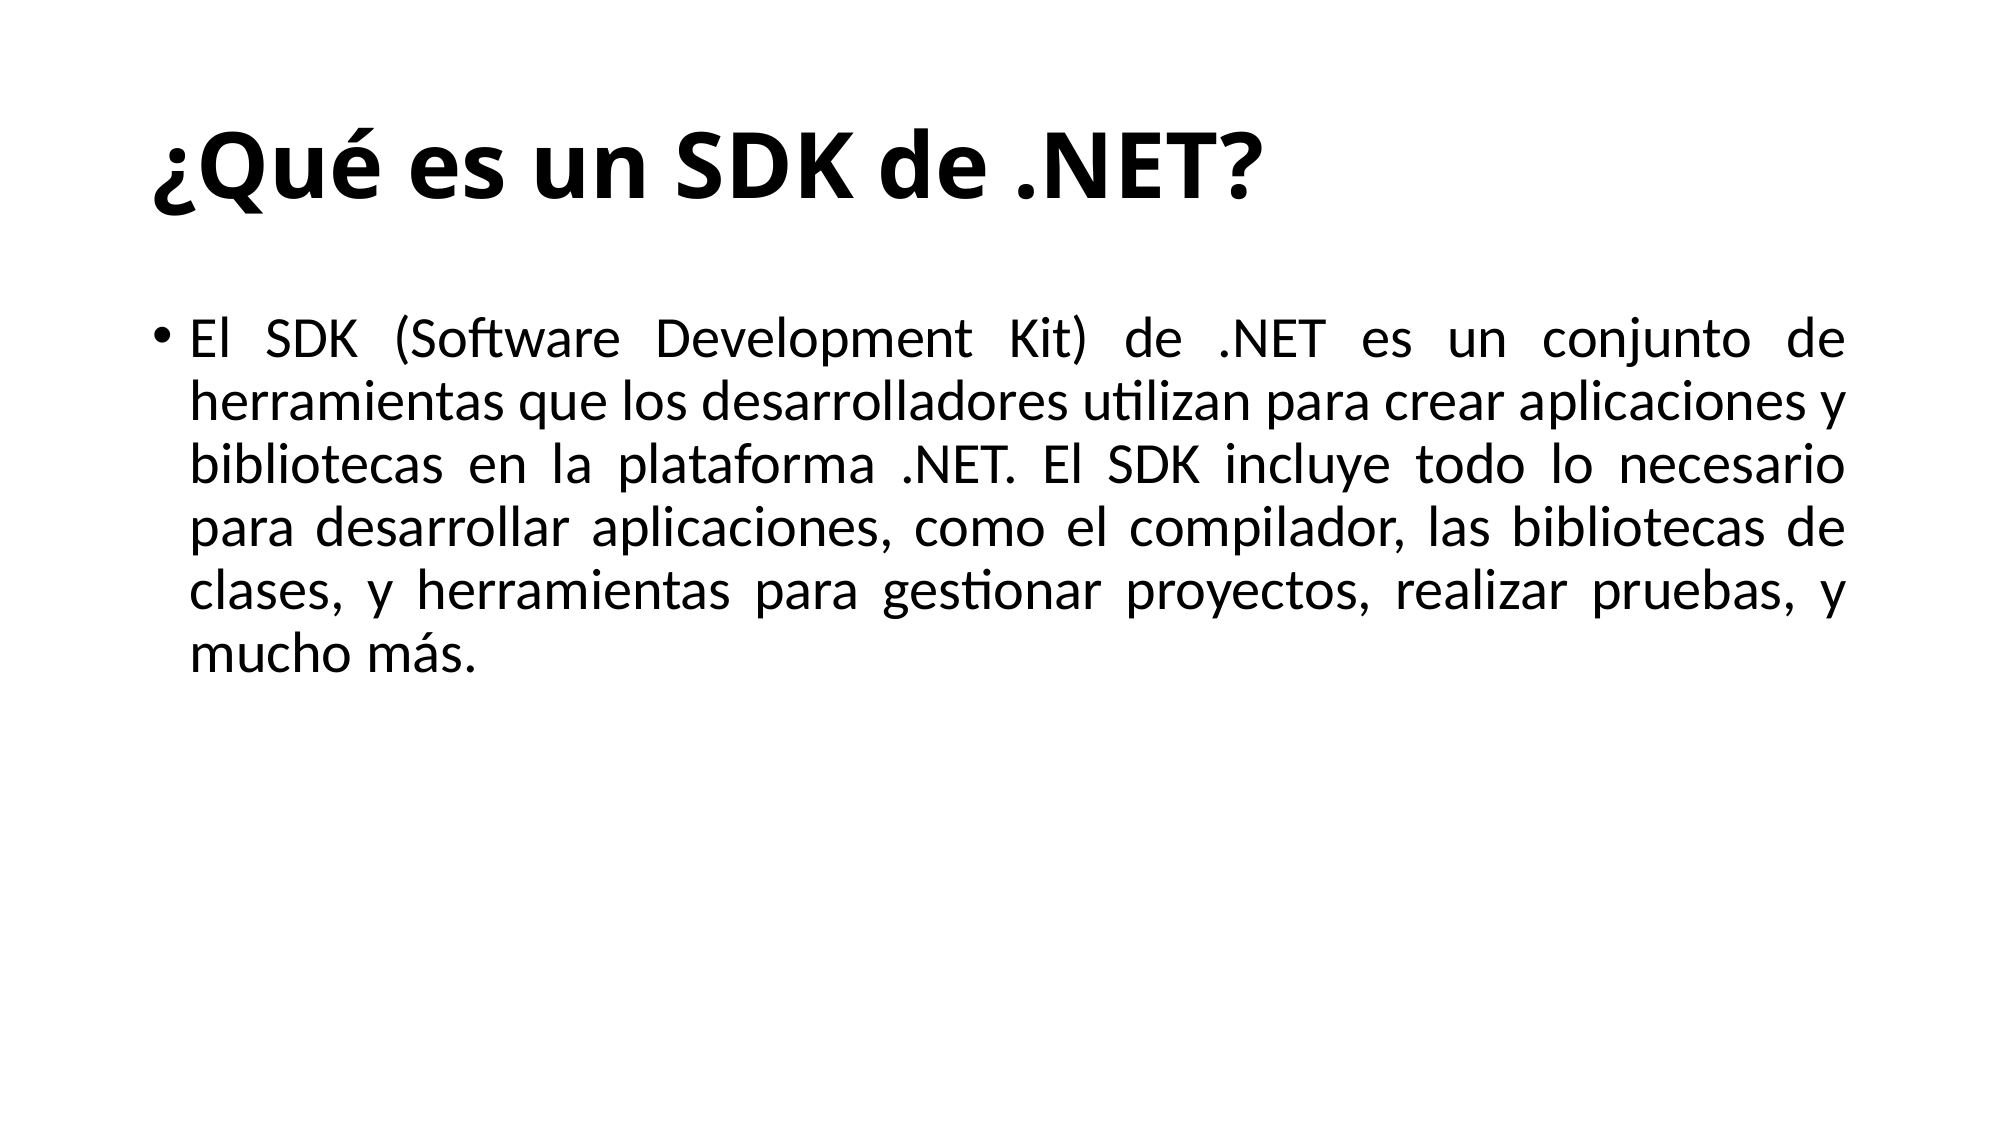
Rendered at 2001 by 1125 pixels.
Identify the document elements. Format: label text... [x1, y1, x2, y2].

list El SDK (Software Development Kit) de .NET es un conjunto de herramientas que los desarrolladores utilizan para crear aplicaciones y bibliotecas en la plataforma .NET. El SDK incluye todo lo necesario para desarrollar aplicaciones, como el compilador, las bibliotecas de clases, y herramientas para gestionar proyectos, realizar pruebas, y mucho más. [137, 299, 1863, 1014]
title ¿Qué es un SDK de .NET? [137, 59, 1863, 278]
